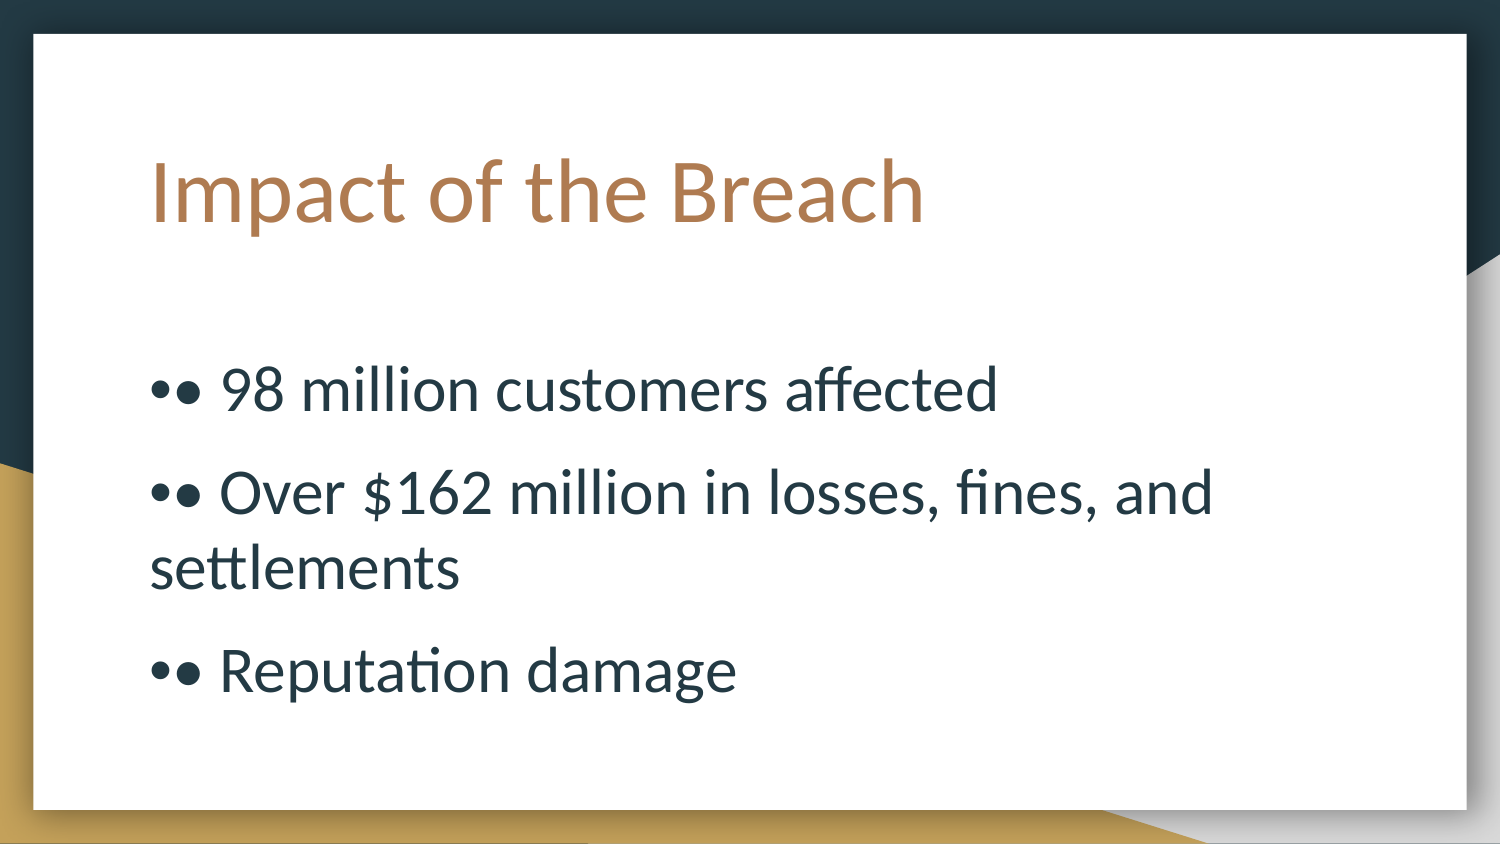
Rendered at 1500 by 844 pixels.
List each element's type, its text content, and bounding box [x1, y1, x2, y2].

title Impact of the Breach [134, 138, 1366, 296]
list •• 98 million customers affected •• Over $162 million in losses, fines, and settlements •• Reputation damage [134, 326, 1366, 729]
